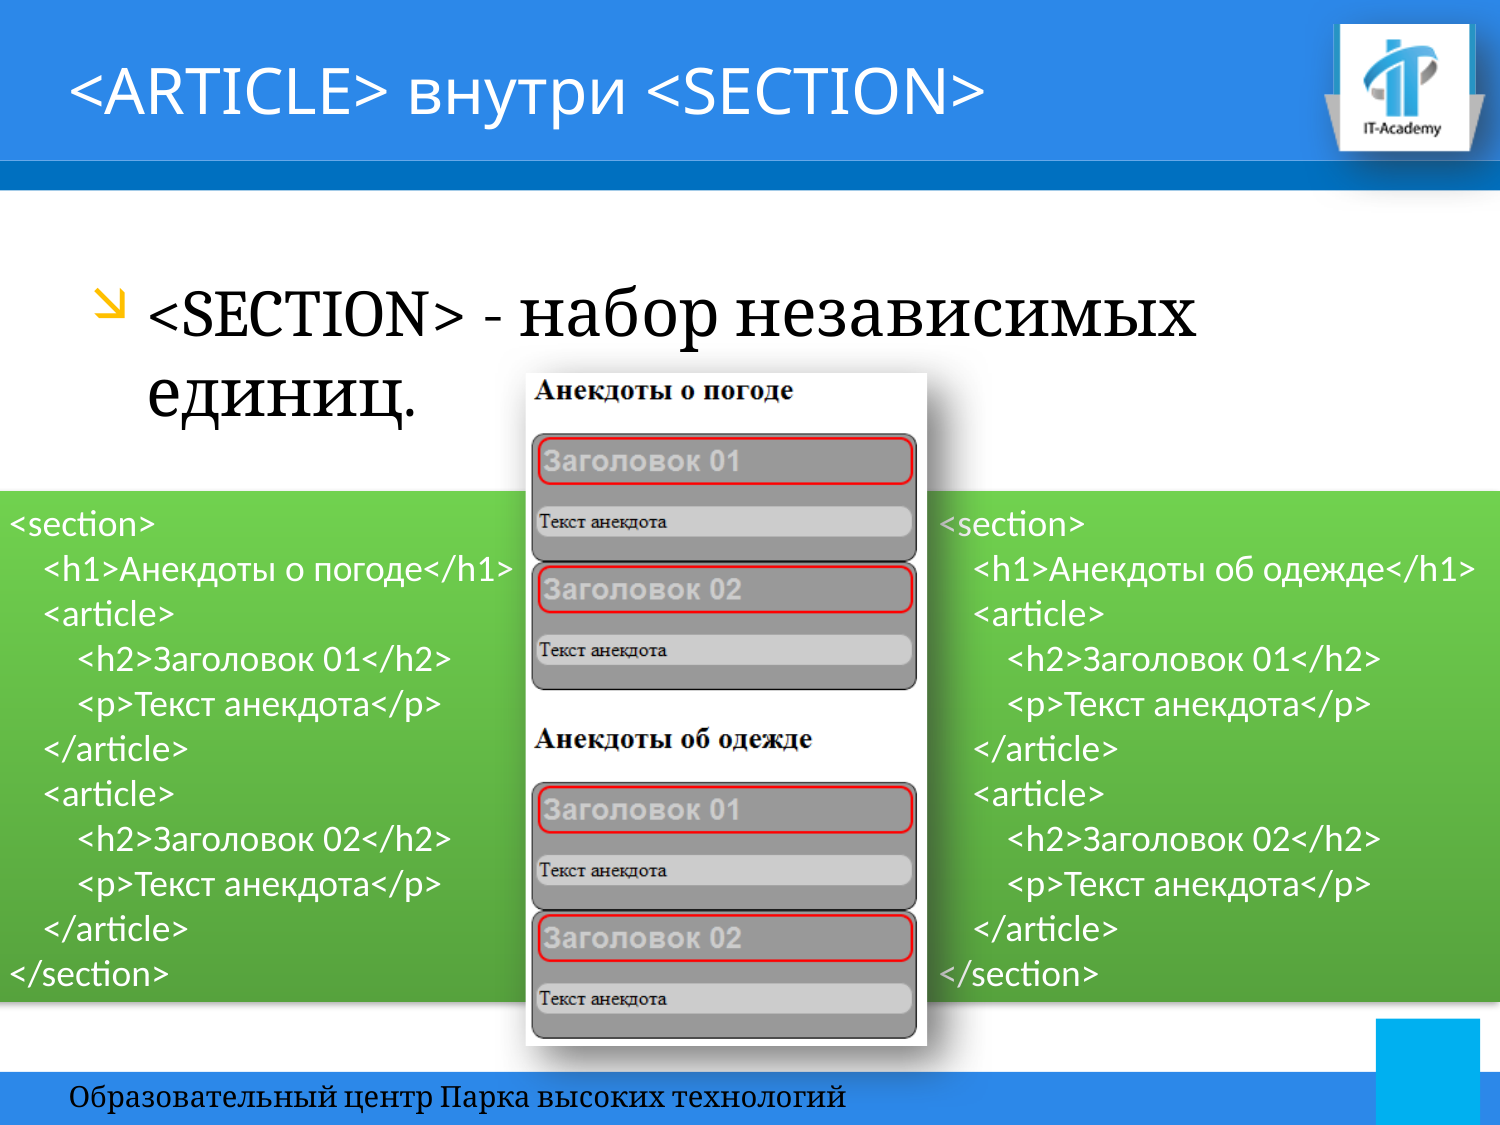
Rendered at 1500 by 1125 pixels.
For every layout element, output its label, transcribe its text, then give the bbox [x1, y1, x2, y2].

picture [1323, 24, 1487, 153]
text_box <section> <h1>Анекдоты об одежде</h1> <article> <h2>Заголовок 01</h2> <p>Текст анекдота</p> </article> <article> <h2>Заголовок 02</h2> <p>Текст анекдота</p> </article> </section> [978, 491, 1500, 1002]
title <ARTICLE> внутри <SECTION> [53, 42, 1404, 135]
text_box <section> <h1>Анекдоты о погоде</h1> <article> <h2>Заголовок 01</h2> <p>Текст анекдота</p> </article> <article> <h2>Заголовок 02</h2> <p>Текст анекдота</p> </article> </section> [0, 491, 508, 1002]
list <SECTION> - набор независимых единиц. [75, 262, 1424, 489]
picture [525, 373, 928, 1046]
